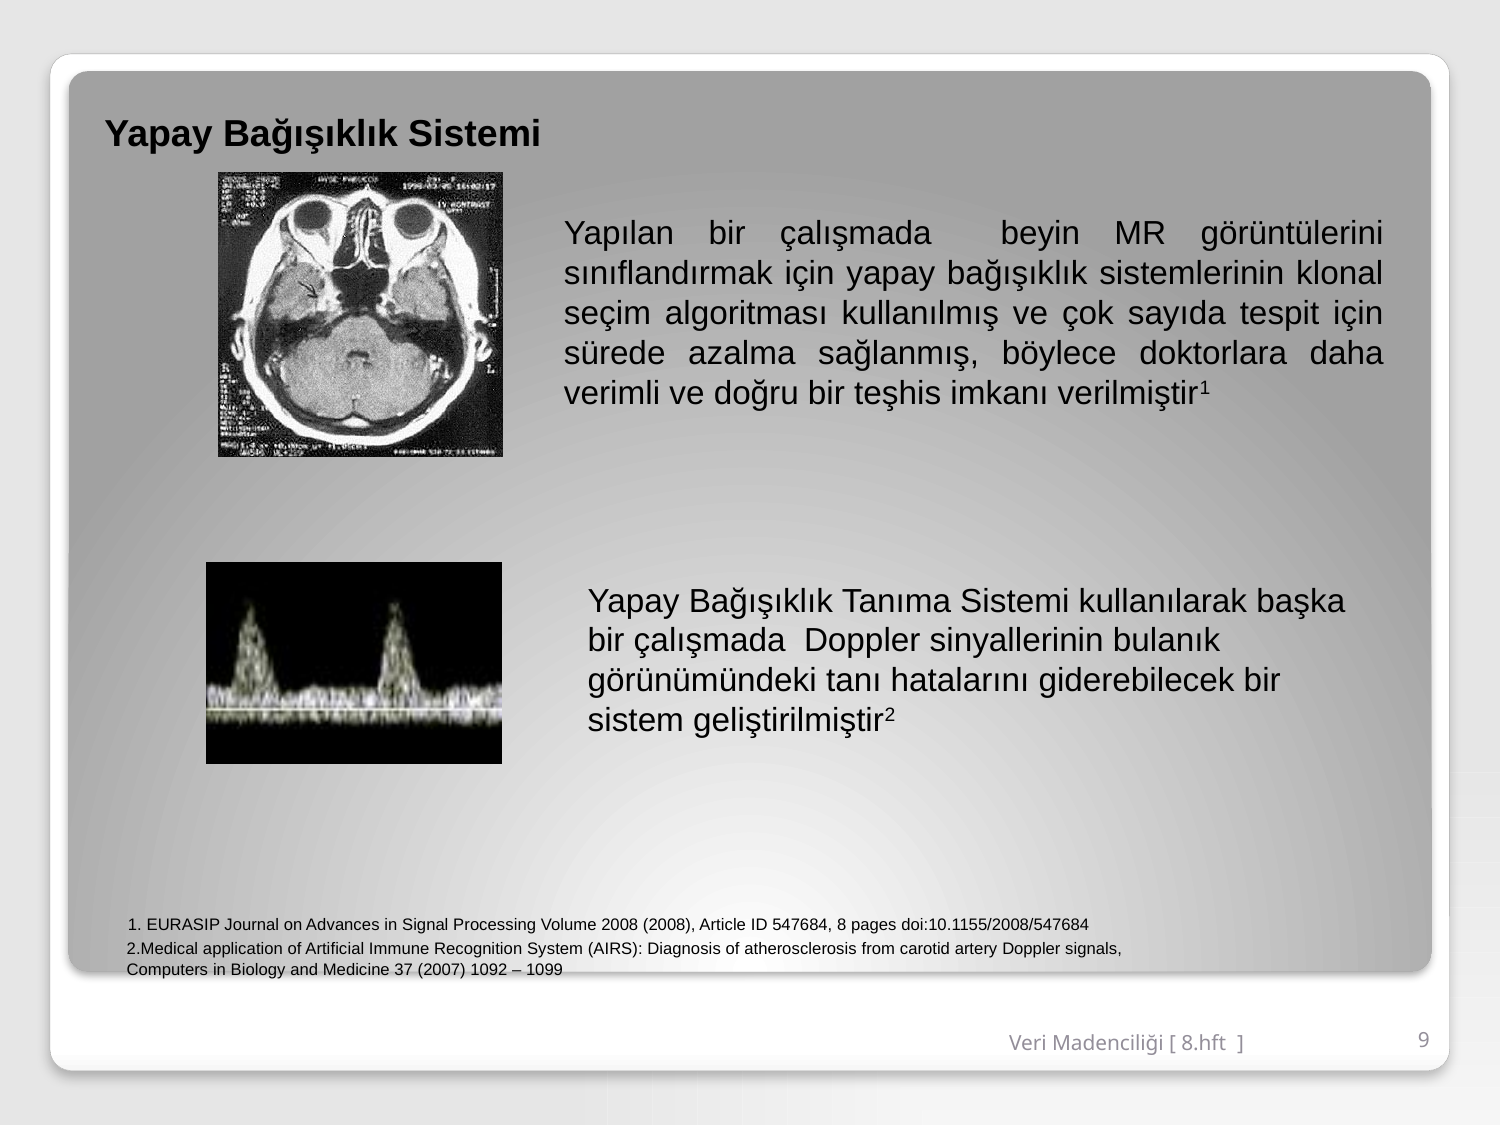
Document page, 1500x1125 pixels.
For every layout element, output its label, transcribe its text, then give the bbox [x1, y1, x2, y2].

text_box 9 [1369, 1002, 1445, 1063]
text_box Yapay Bağışıklık Tanıma Sistemi kullanılarak başka bir çalışmada Doppler sinyallerinin bulanık görünümündeki tanı hatalarını giderebilecek bir sistem geliştirilmiştir2 [572, 571, 1400, 746]
picture [218, 172, 503, 457]
picture [206, 562, 503, 765]
text_box 1. EURASIP Journal on Advances in Signal Processing Volume 2008 (2008), Article ID 547684, 8 pages doi:10.1155/2008/547684 [113, 906, 1111, 931]
text_box Yapılan bir çalışmada beyin MR görüntülerini sınıflandırmak için yapay bağışıklık sistemlerinin klonal seçim algoritması kullanılmış ve çok sayıda tespit için sürede azalma sağlanmış, böylece doktorlara daha verimli ve doğru bir teşhis imkanı verilmiştir1 [549, 204, 1400, 419]
text_box Yapay Bağışıklık Sistemi [89, 102, 568, 162]
text_box Veri Madenciliği [ 8.hft ] [994, 1002, 1369, 1063]
text_box 2.Medical application of Artificial Immune Recognition System (AIRS): Diagnosis of atherosclerosis from carotid artery Doppler signals, Computers in Biology and Medicine 37 (2007) 1092 – 1099 [111, 931, 1144, 986]
